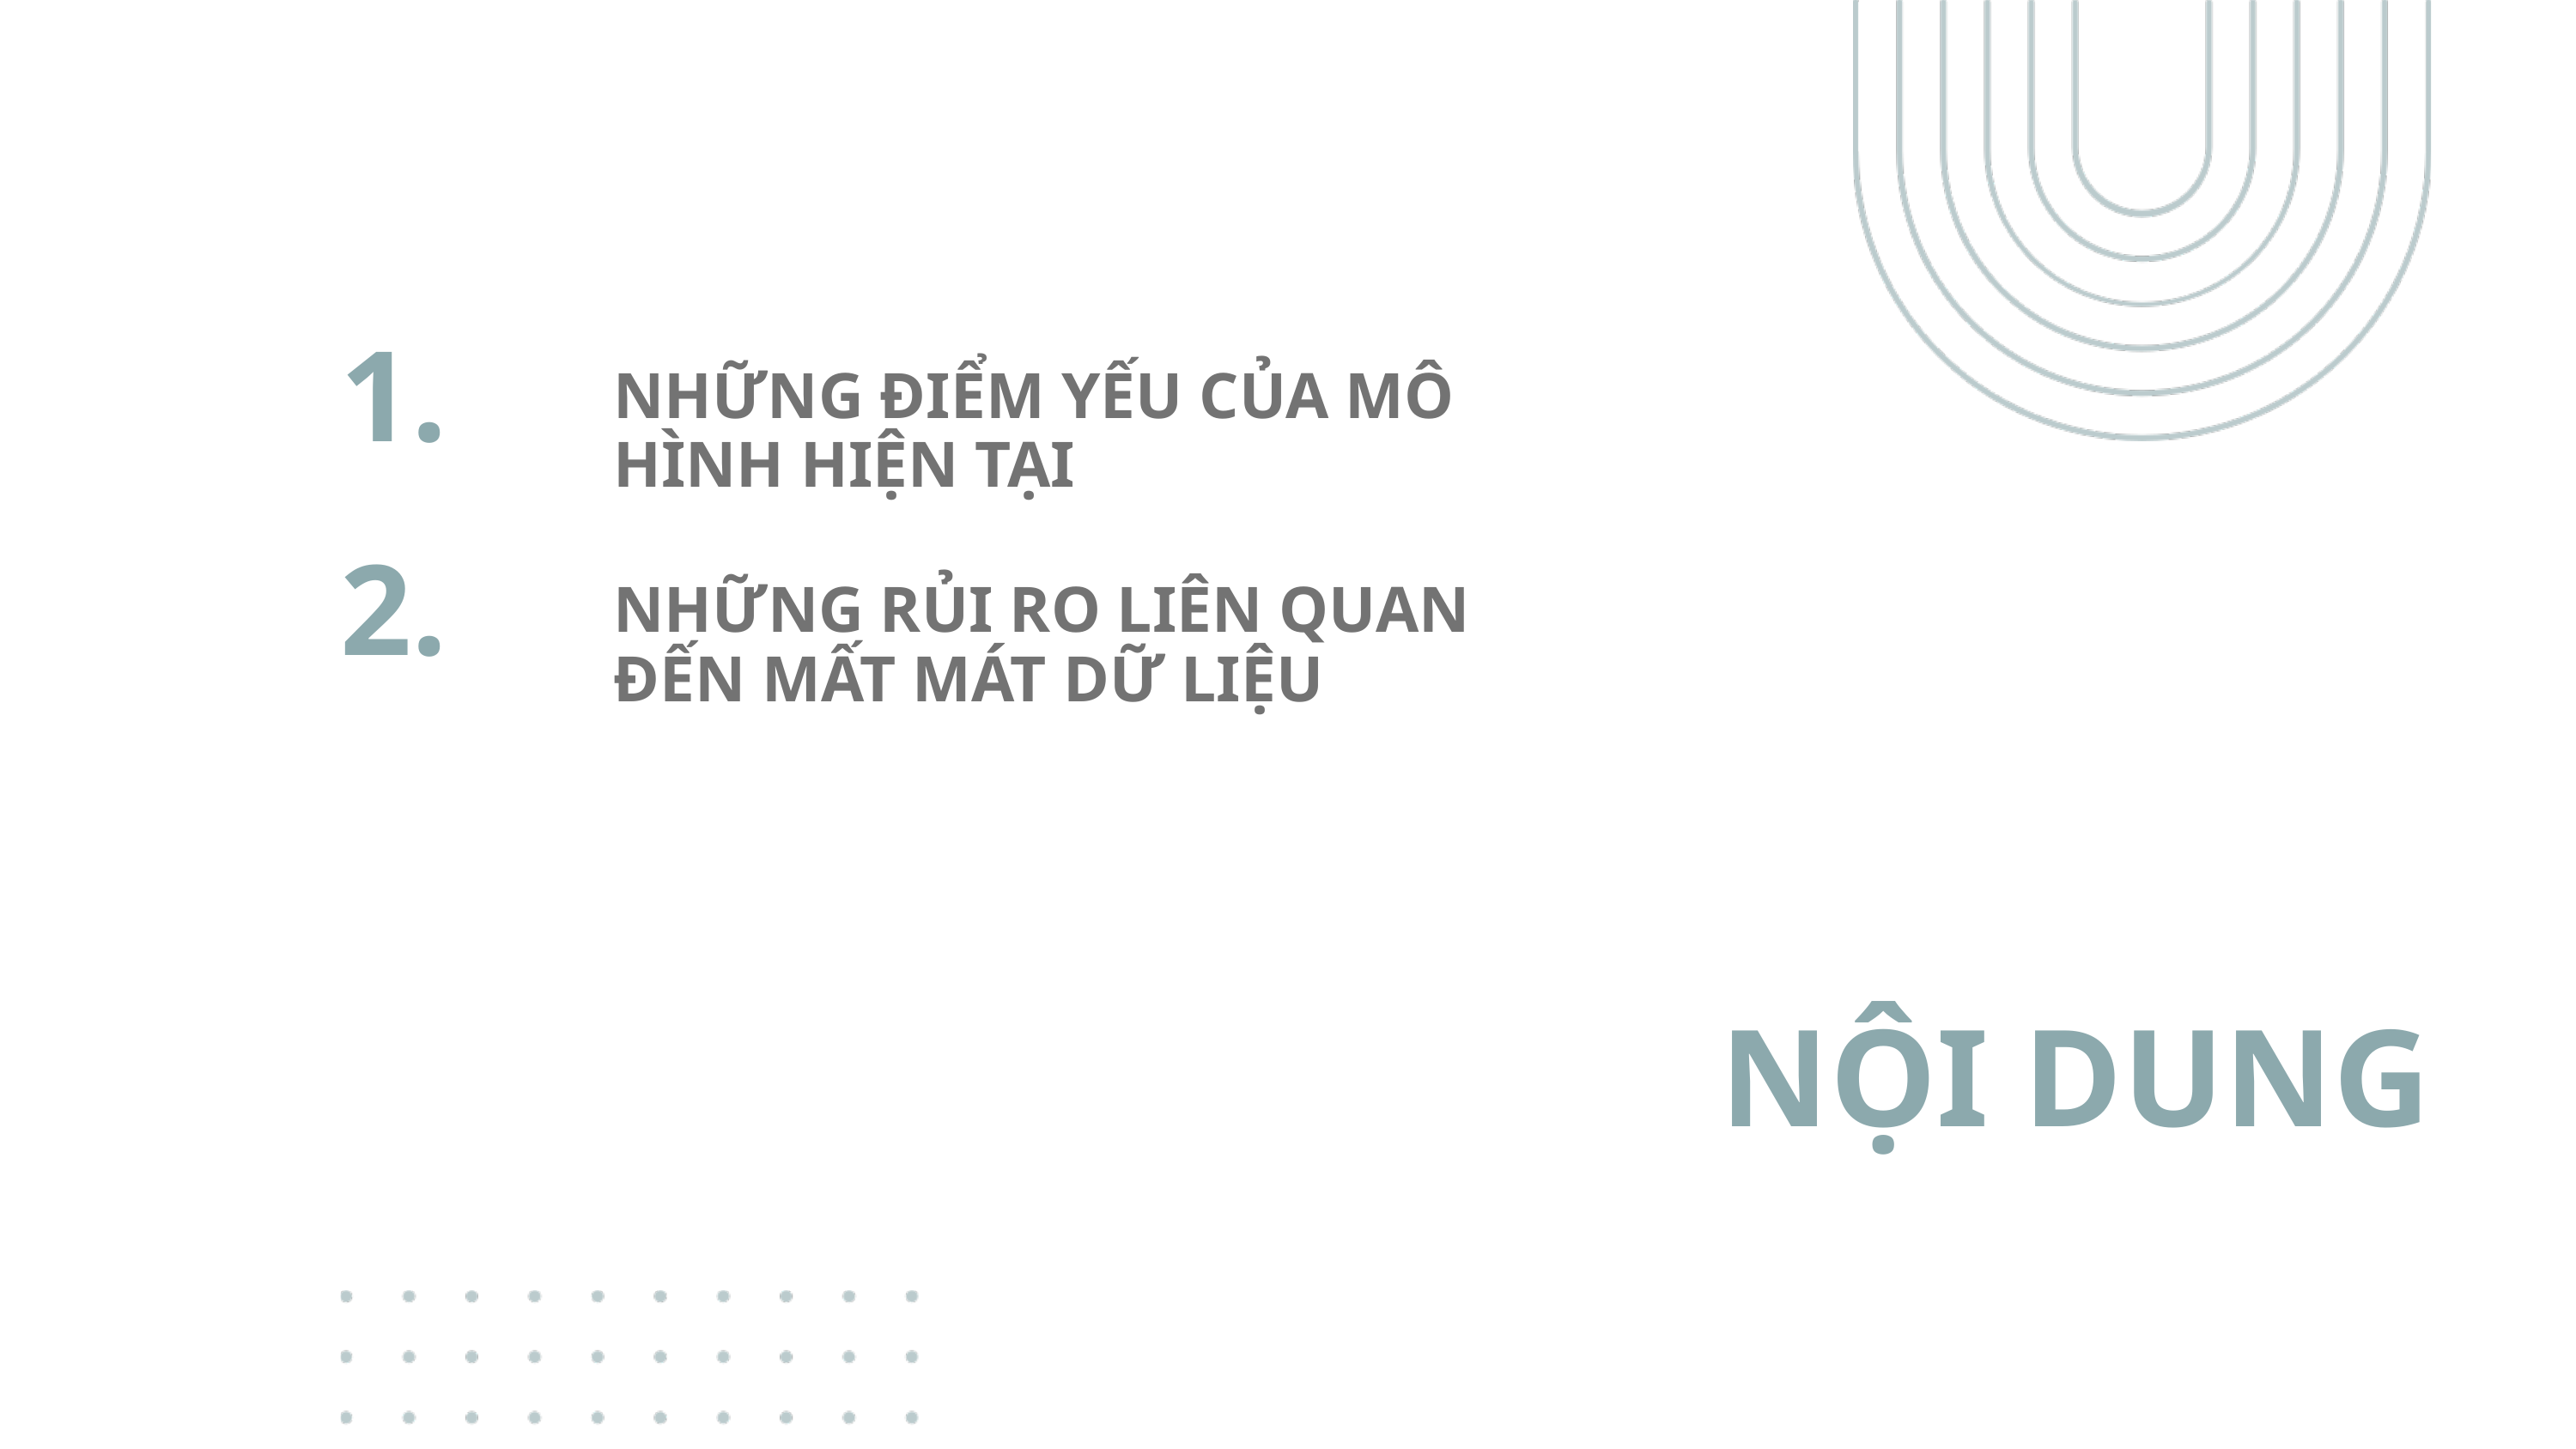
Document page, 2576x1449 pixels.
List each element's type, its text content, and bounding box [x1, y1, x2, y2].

text_box [340, 1290, 919, 1449]
text_box 2. [340, 543, 614, 681]
text_box NHỮNG ĐIỂM YẾU CỦA MÔ HÌNH HIỆN TẠI [613, 361, 1561, 500]
text_box 1. [340, 328, 614, 467]
text_box NỘI DUNG [1656, 1005, 2432, 1154]
text_box NHỮNG RỦI RO LIÊN QUAN ĐẾN MẤT MÁT DỮ LIỆU [613, 576, 1599, 714]
text_box [1853, 0, 2432, 441]
